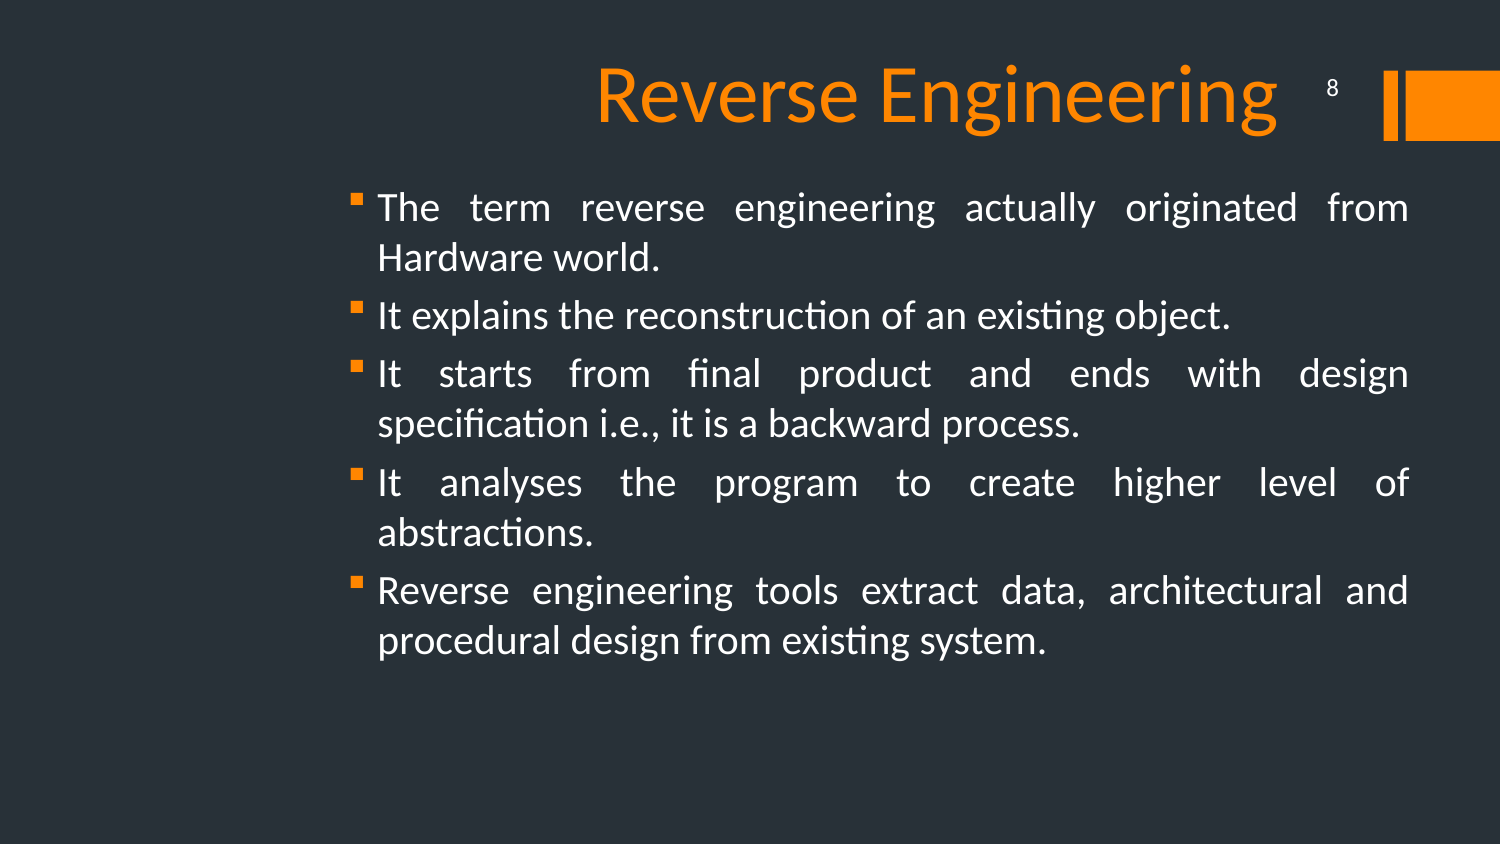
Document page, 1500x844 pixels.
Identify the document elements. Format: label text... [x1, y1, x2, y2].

title Reverse Engineering [525, 46, 1350, 147]
list The term reverse engineering actually originated from Hardware world. It explains the reconstruction of an existing object. It starts from final product and ends with design specification i.e., it is a backward process. It analyses the program to create higher level of abstractions. Reverse engineering tools extract data, architectural and procedural design from existing system. [324, 171, 1425, 672]
slide_number 8 [1199, 67, 1355, 105]
